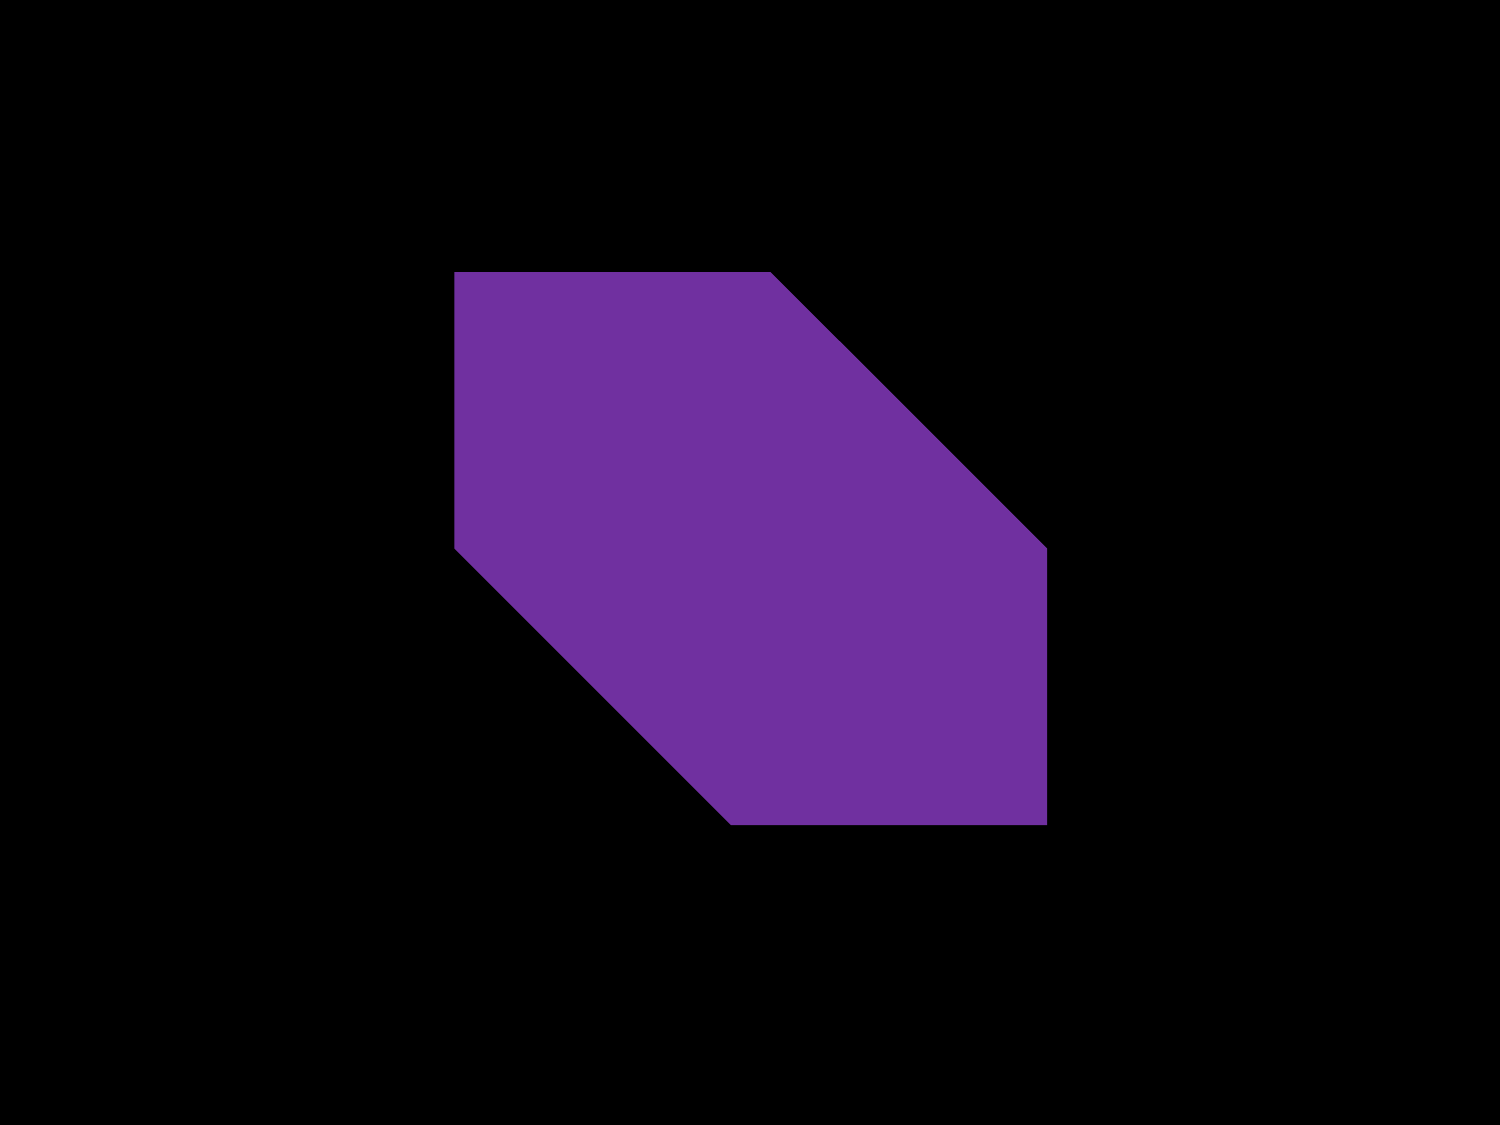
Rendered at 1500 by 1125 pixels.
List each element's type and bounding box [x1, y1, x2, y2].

text_box [453, 271, 1049, 827]
